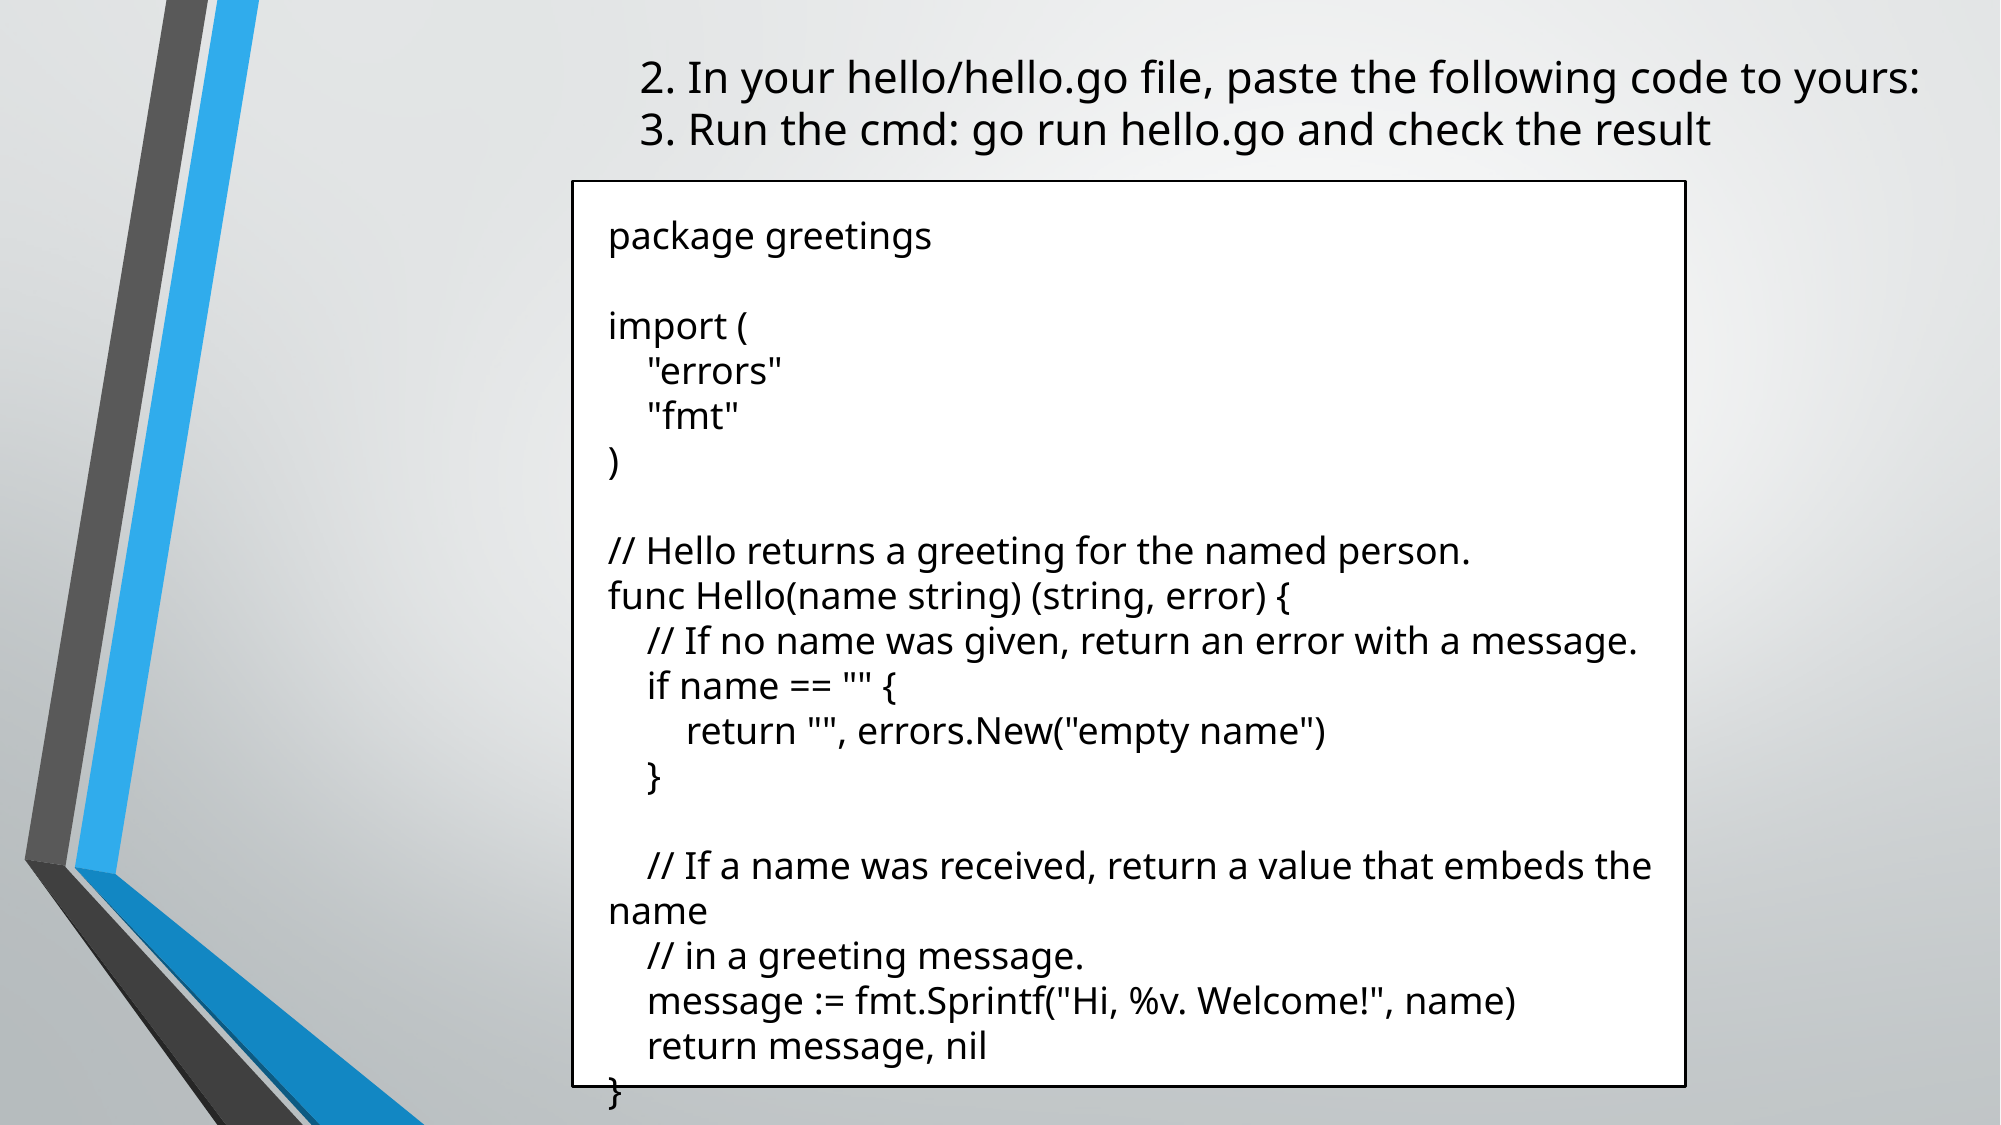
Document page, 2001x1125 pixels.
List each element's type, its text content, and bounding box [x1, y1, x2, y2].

text_box 2. In your hello/hello.go file, paste the following code to yours: 3. Run the cmd: go run hello.go and check the result [624, 42, 2000, 162]
text_box package greetings import ( "errors" "fmt" ) // Hello returns a greeting for the named person. func Hello(name string) (string, error) { // If no name was given, return an error with a message. if name == "" { return "", errors.New("empty name") } // If a name was received, return a value that embeds the name // in a greeting message. message := fmt.Sprintf("Hi, %v. Welcome!", name) return message, nil } [593, 204, 1672, 1119]
text_box [571, 180, 1687, 1088]
